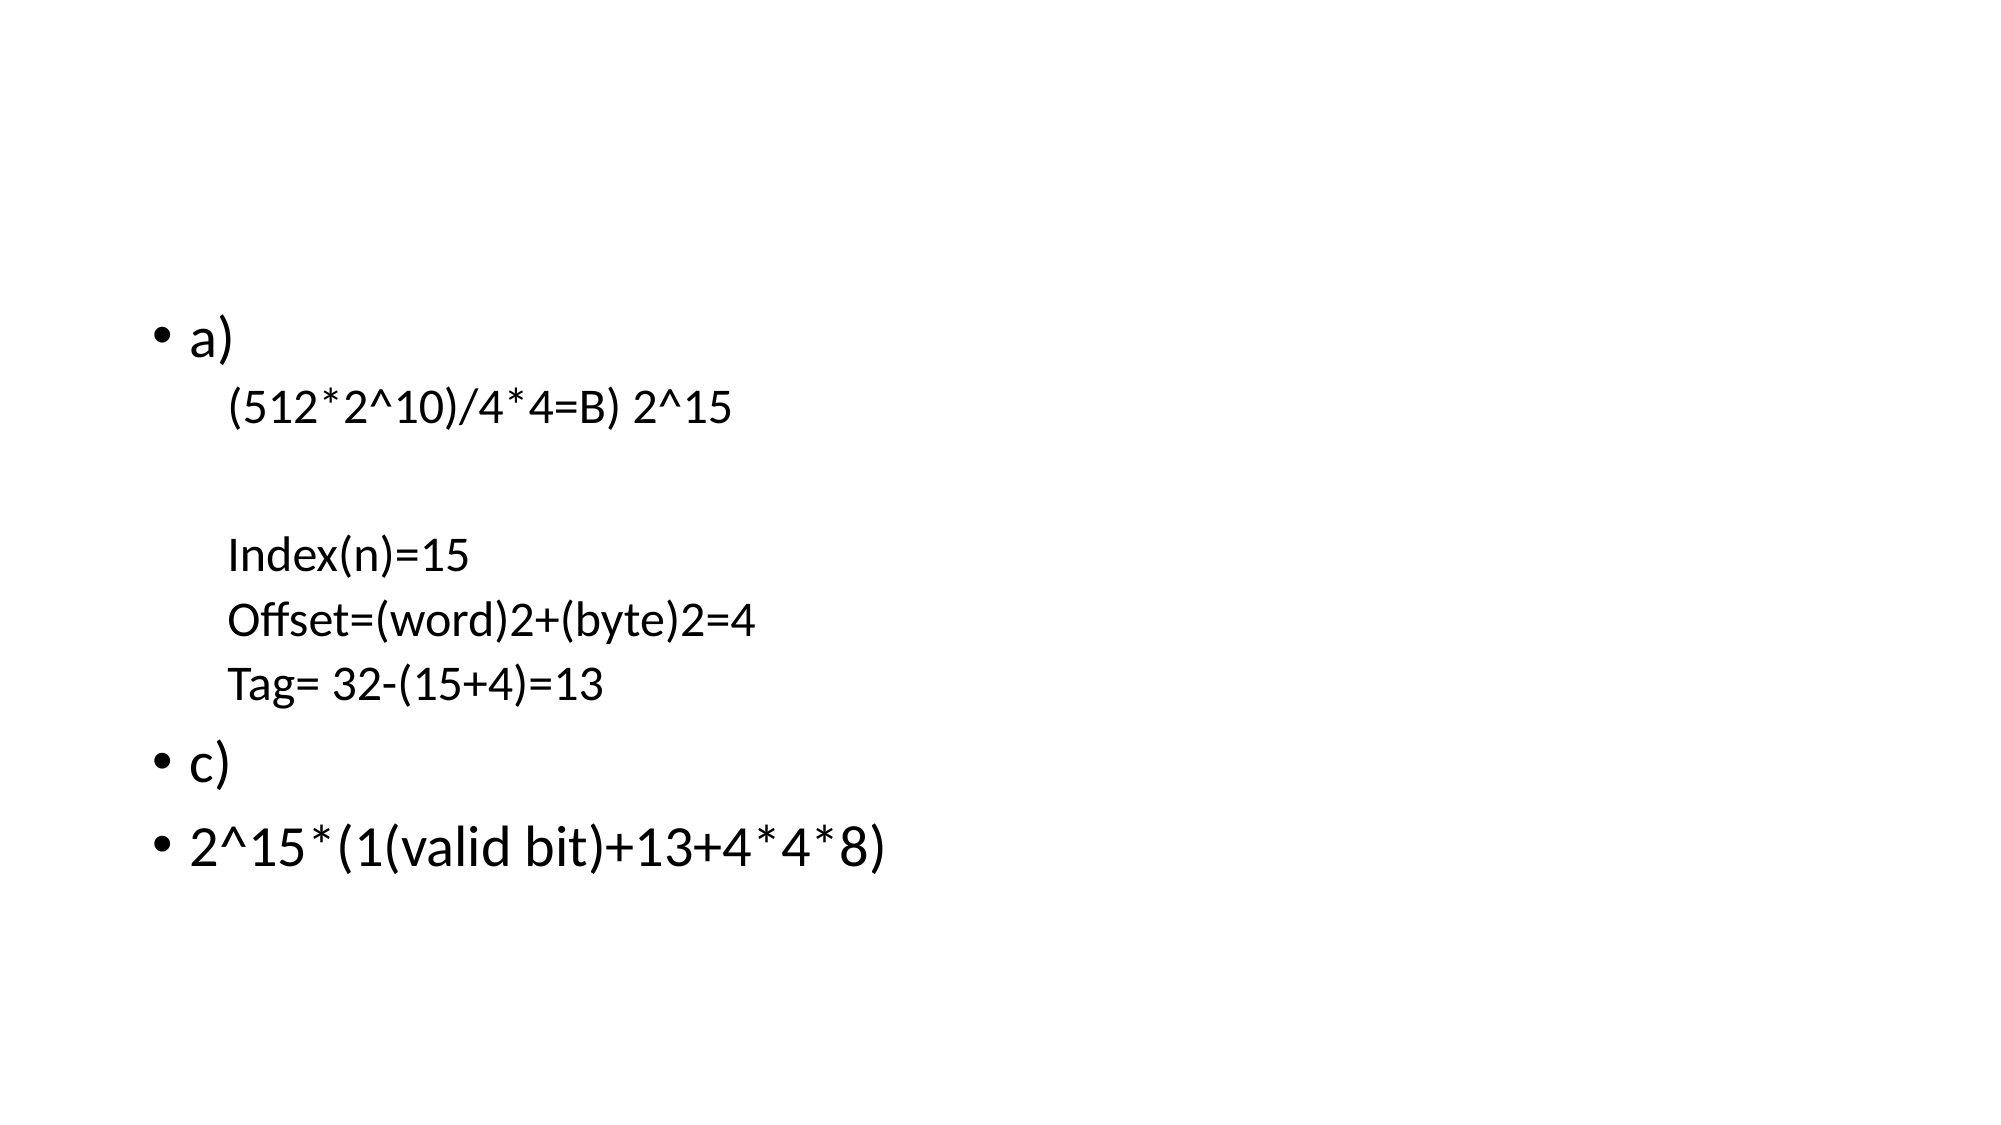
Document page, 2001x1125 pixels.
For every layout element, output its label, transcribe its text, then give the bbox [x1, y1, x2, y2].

list a) (512*2^10)/4*4=B) 2^15 Index(n)=15 Offset=(word)2+(byte)2=4 Tag= 32-(15+4)=13 c) 2^15*(1(valid bit)+13+4*4*8) [137, 299, 1863, 1014]
